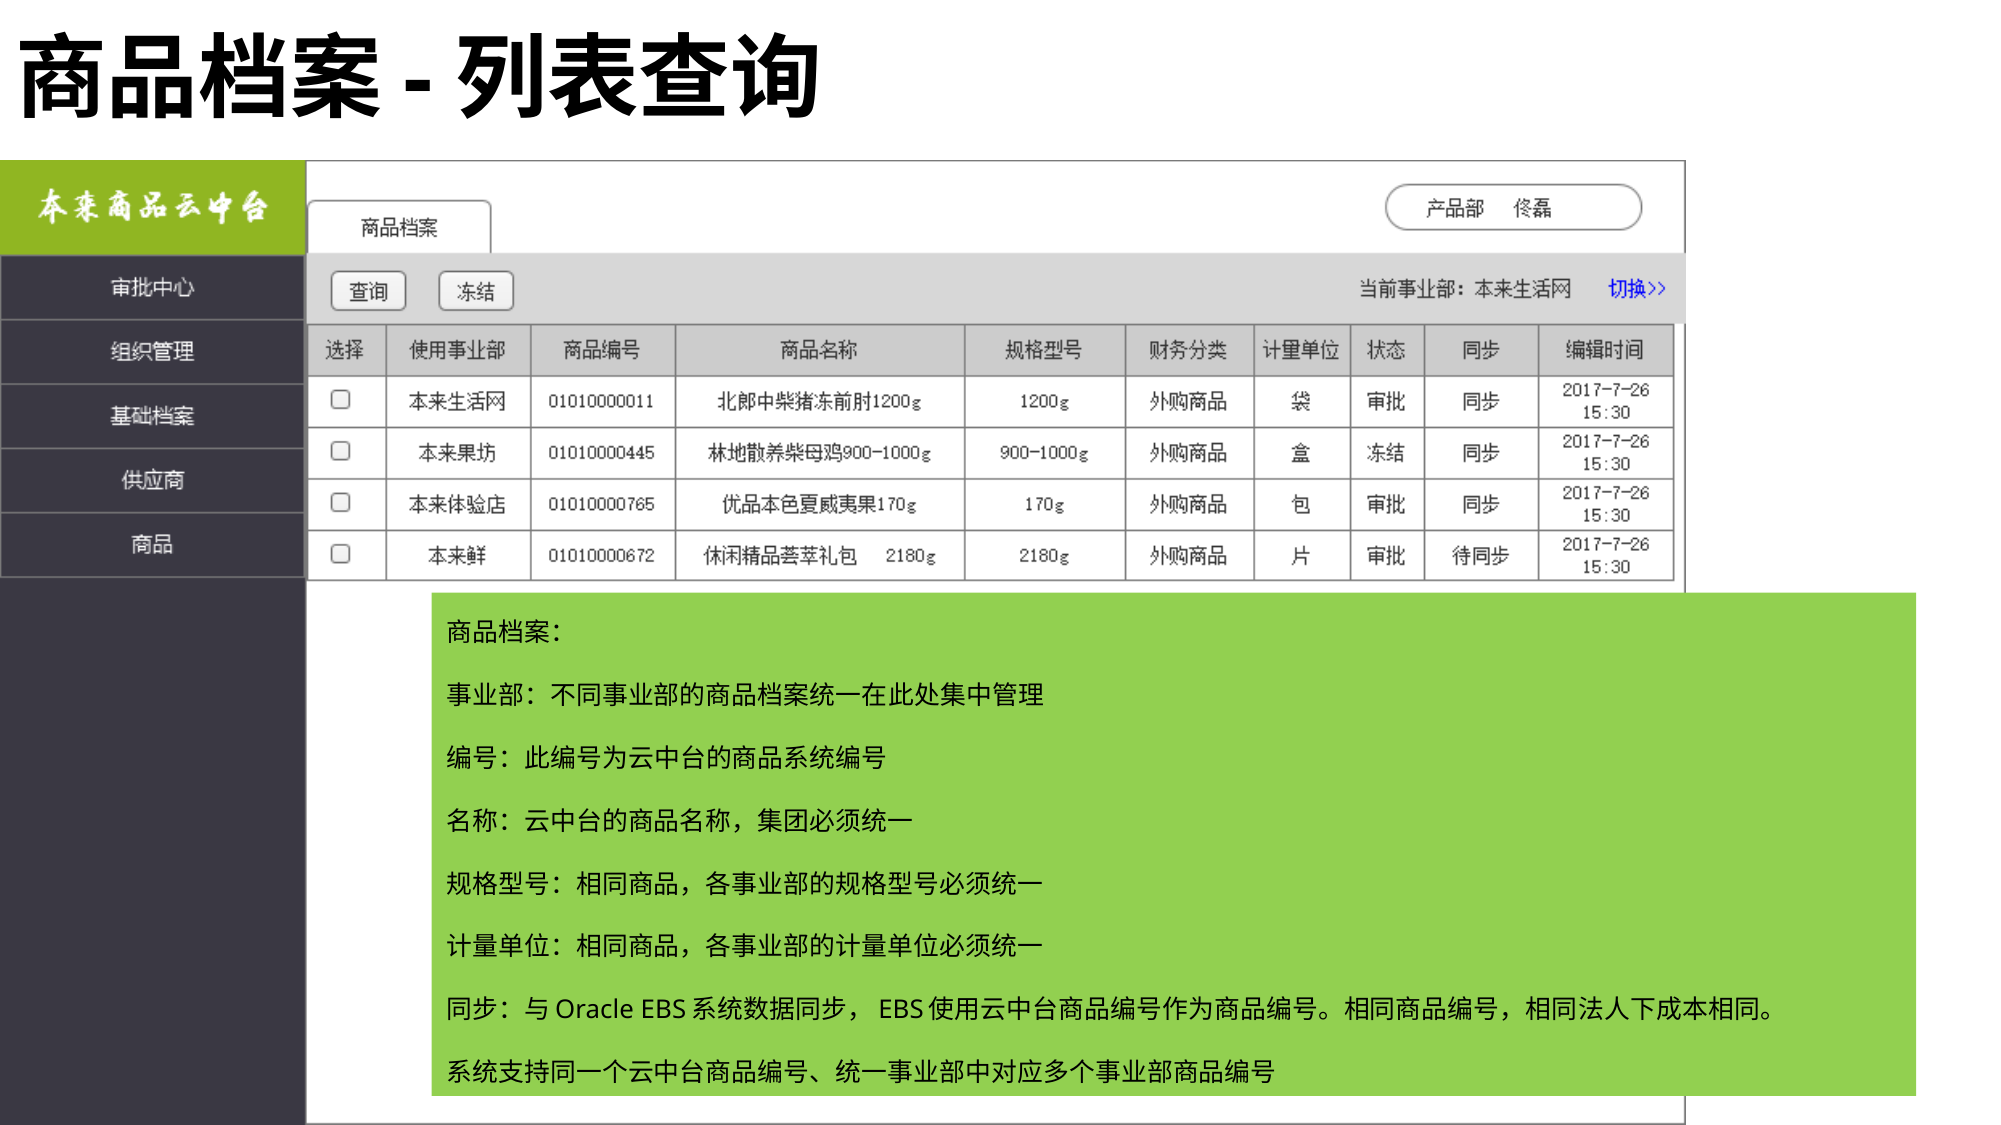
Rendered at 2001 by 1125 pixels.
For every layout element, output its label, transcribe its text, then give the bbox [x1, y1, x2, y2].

title 商品档案-列表查询 [0, 0, 1725, 161]
text_box 商品档案： 事业部：不同事业部的商品档案统一在此处集中管理 编号：此编号为云中台的商品系统编号 名称：云中台的商品名称，集团必须统一 规格型号：相同商品，各事业部的规格型号必须统一 计量单位：相同商品，各事业部的计量单位必须统一 同步：与Oracle EBS系统数据同步，EBS使用云中台商品编号作为商品编号。相同商品编号，相同法人下成本相同。 系统支持同一个云中台商品编号、统一事业部中对应多个事业部商品编号 [1686, 592, 1917, 1096]
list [0, 160, 1686, 1125]
